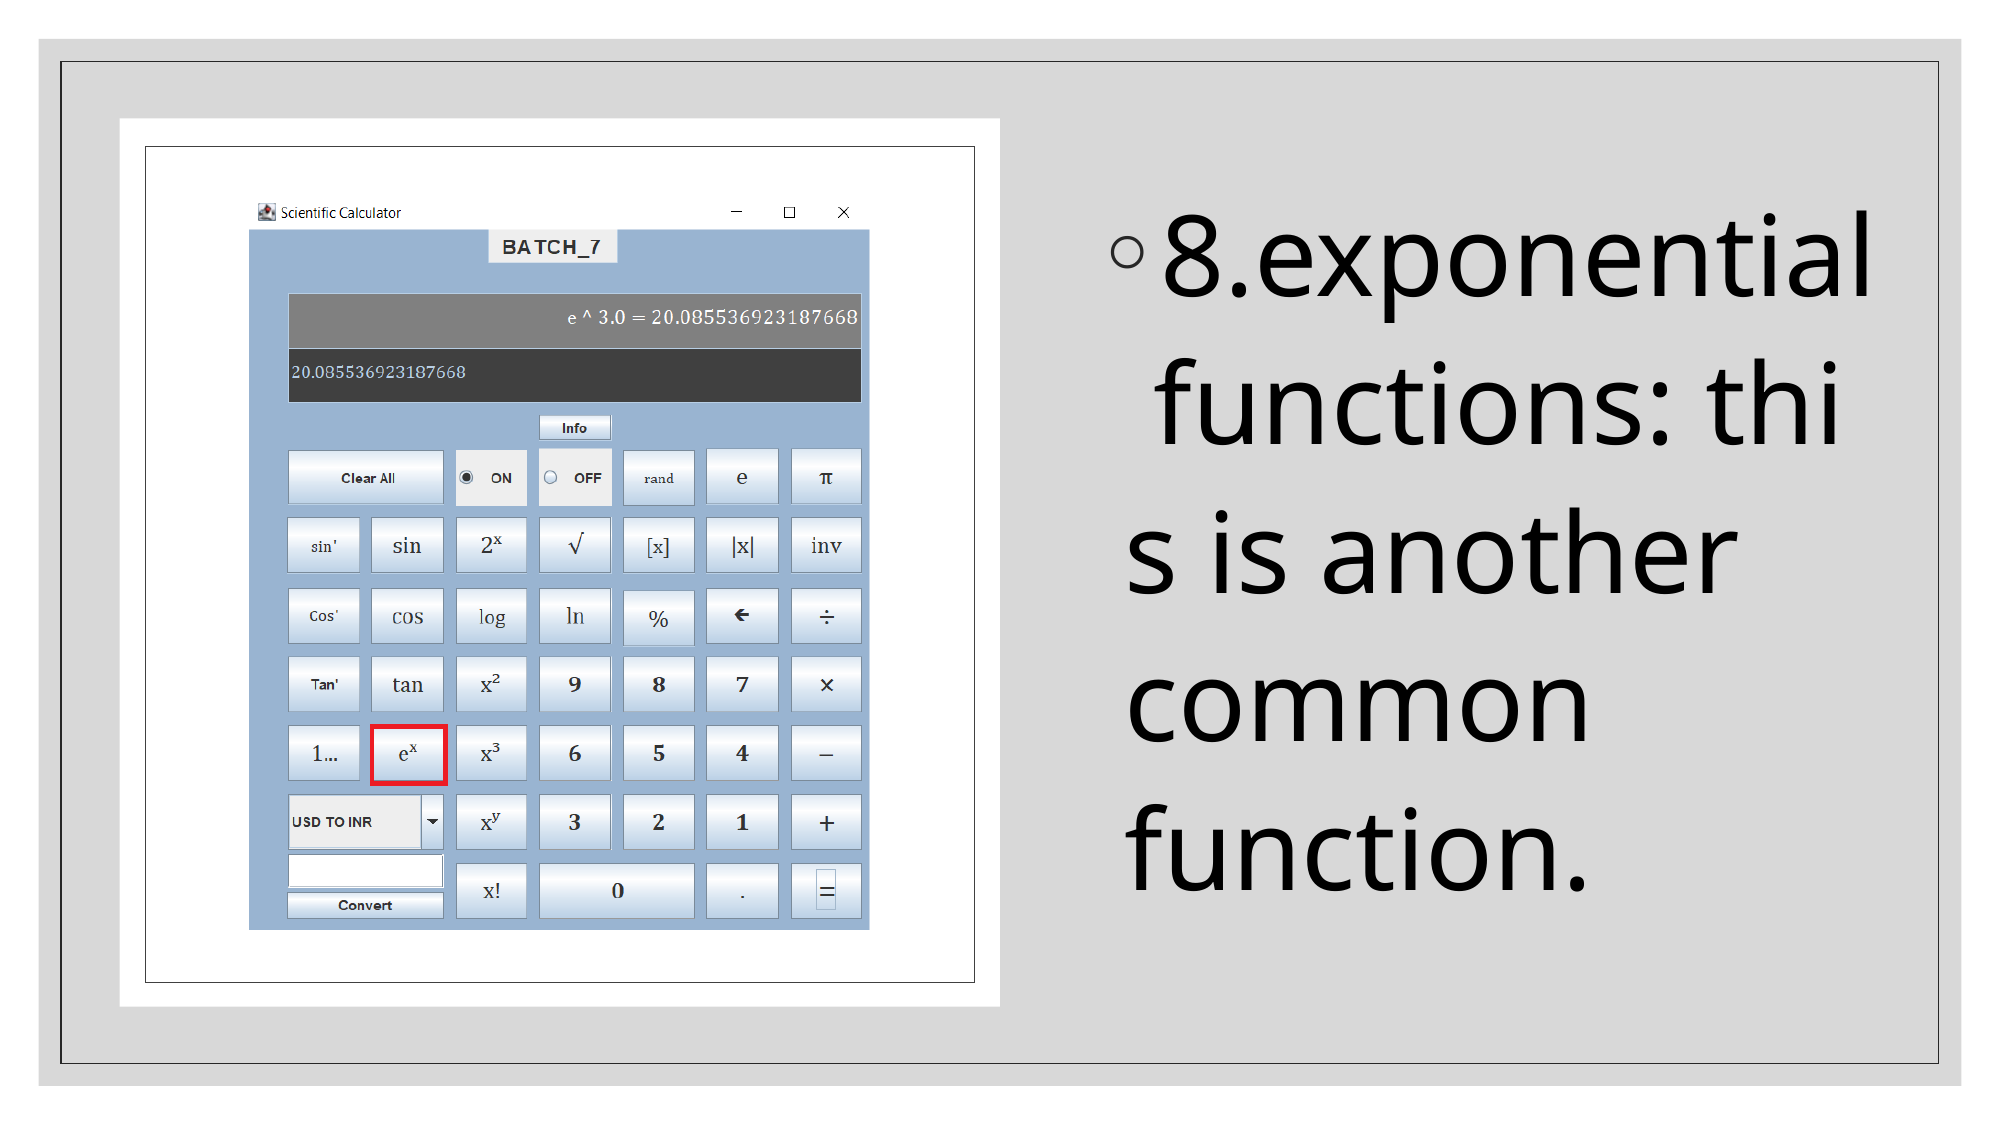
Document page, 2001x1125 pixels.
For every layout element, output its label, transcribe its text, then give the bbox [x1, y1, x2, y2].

text_box [145, 146, 975, 983]
text_box [119, 118, 1000, 1007]
list 8.exponential functions: this is another common function. [1079, 162, 1893, 990]
picture [249, 197, 870, 930]
